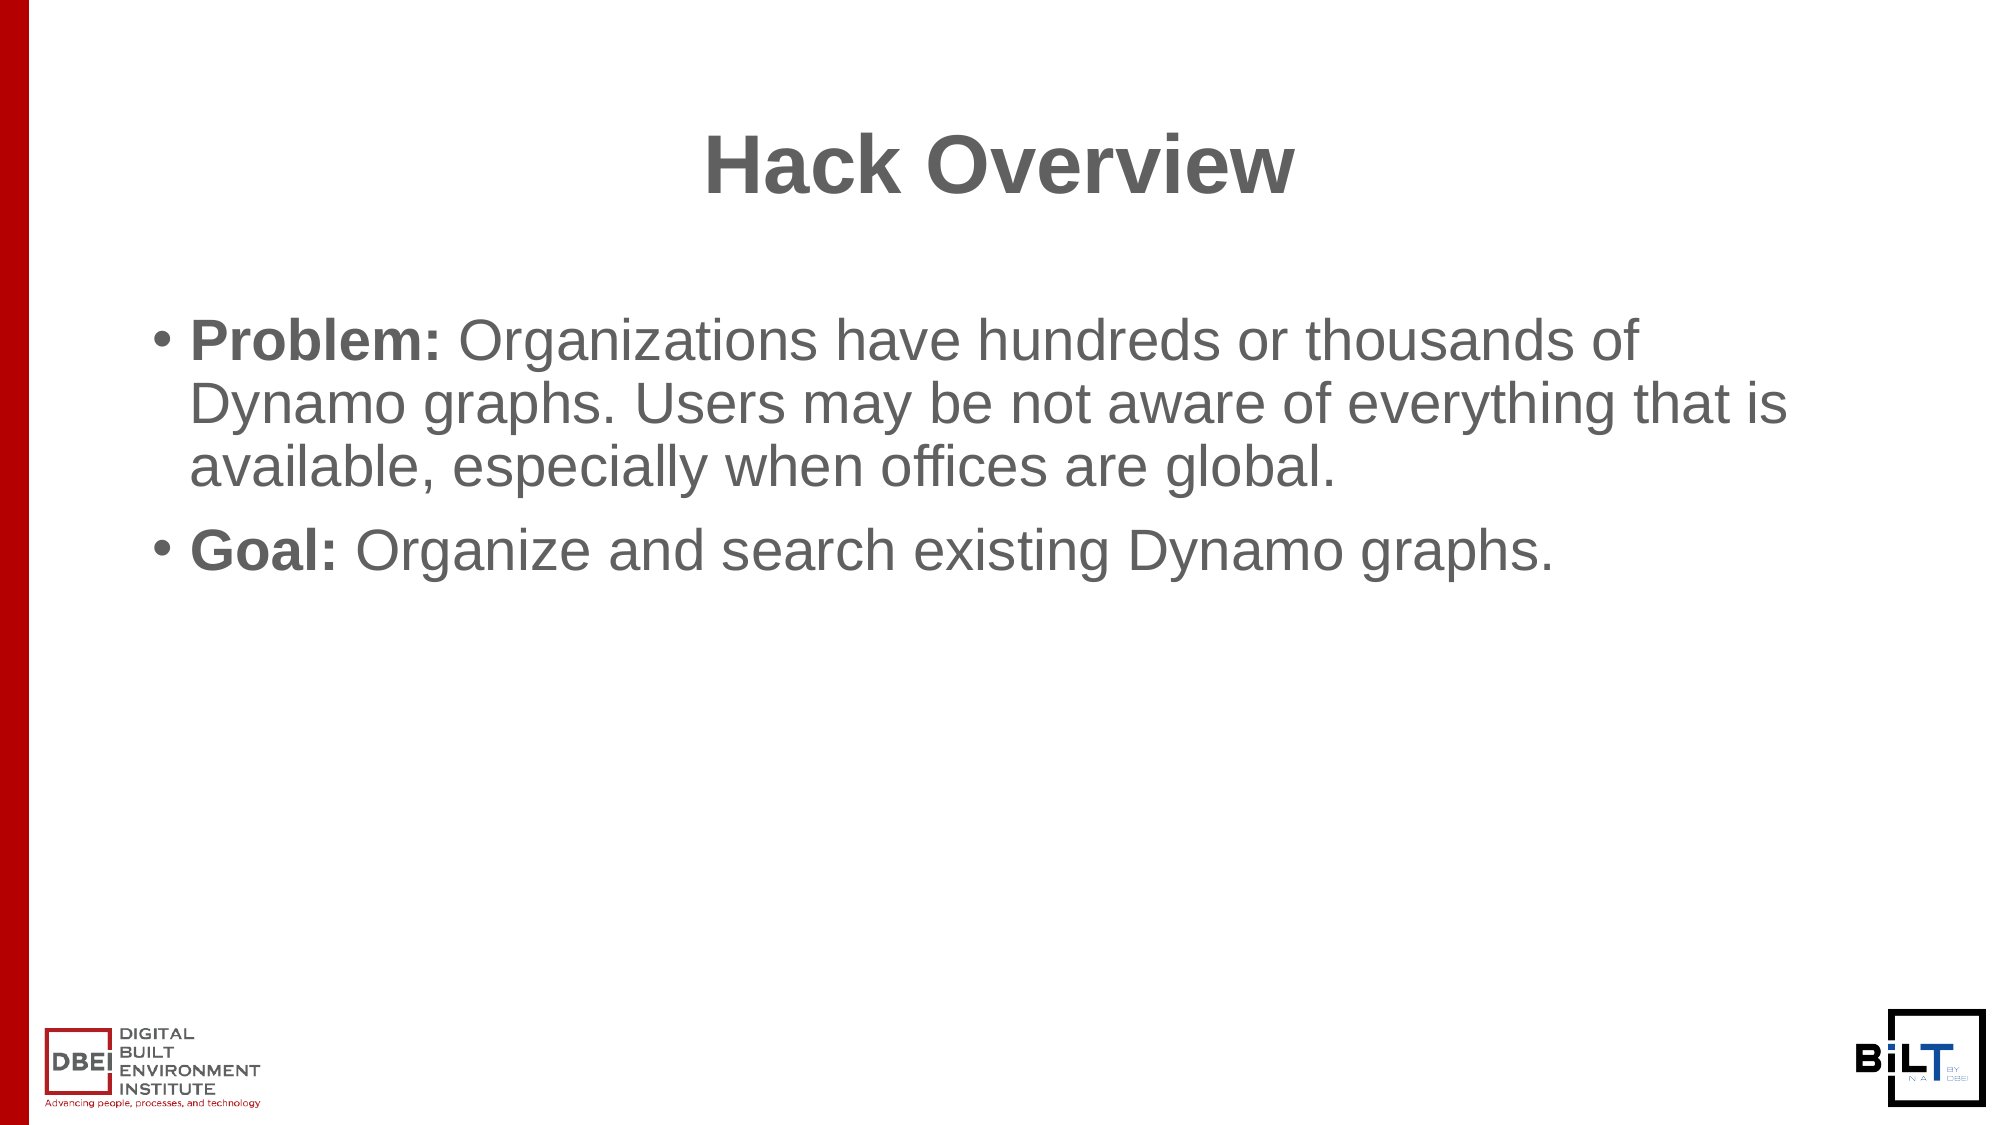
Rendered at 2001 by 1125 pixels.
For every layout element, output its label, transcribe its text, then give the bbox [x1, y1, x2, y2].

picture [1832, 991, 2001, 1125]
picture [0, 0, 29, 1125]
picture [36, 1019, 265, 1113]
list Problem: Organizations have hundreds or thousands of Dynamo graphs. Users may be not aware of everything that is available, especially when offices are global. Goal: Organize and search existing Dynamo graphs. [137, 302, 1863, 1017]
title Hack Overview [137, 59, 1863, 278]
